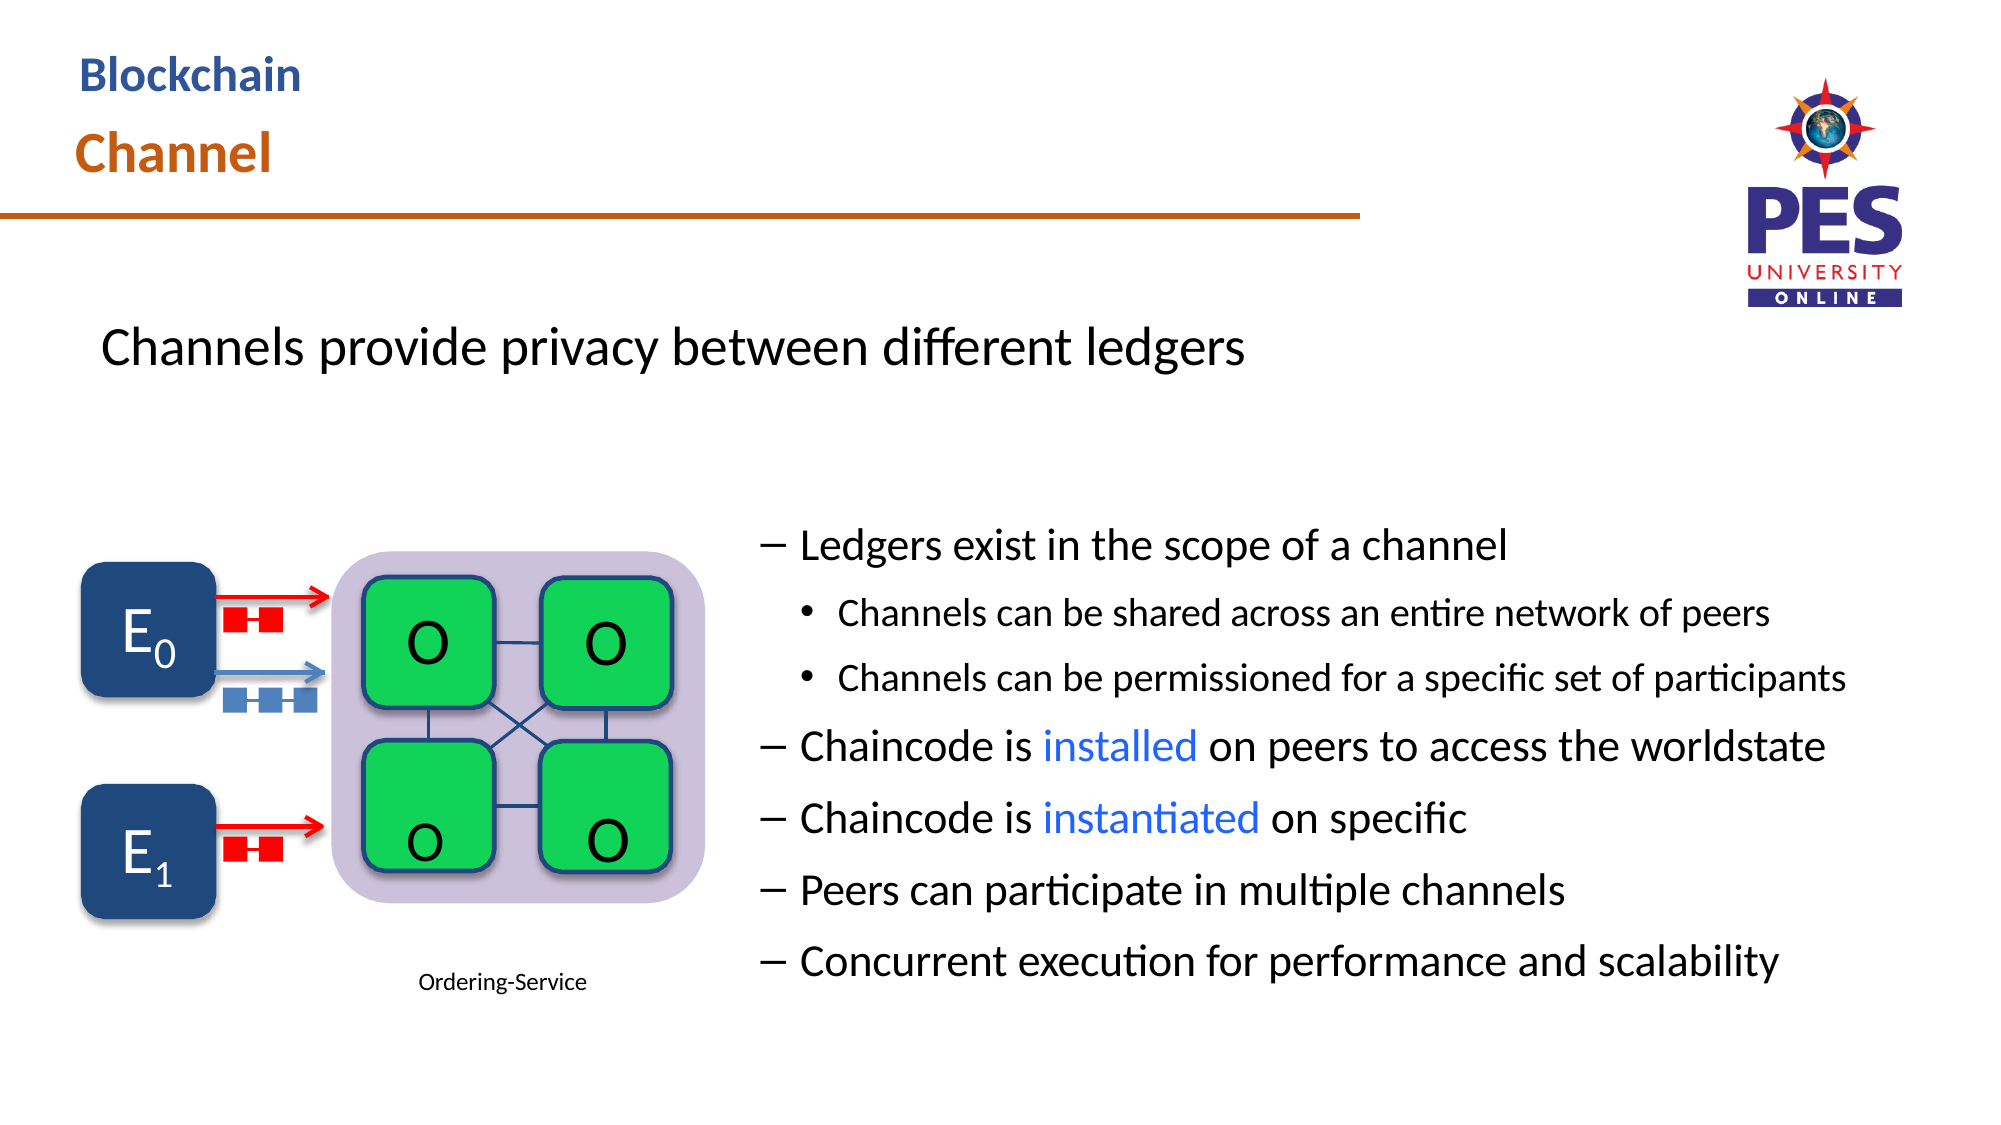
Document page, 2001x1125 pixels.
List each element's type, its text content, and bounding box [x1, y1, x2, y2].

picture [1748, 76, 1902, 307]
text_box O O Ordering-Service [403, 904, 631, 996]
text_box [71, 778, 241, 947]
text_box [71, 556, 207, 725]
text_box Channels provide privacy between different ledgers [98, 306, 1264, 377]
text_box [426, 640, 693, 902]
text_box Channel [60, 106, 1374, 192]
text_box Ledgers exist in the scope of a channel Channels can be shared across an entire network of peers Channels can be permissioned for a specific set of participants Chaincode is installed on peers to access the worldstate Chaincode is instantiated on specific Peers can participate in multiple channels Concurrent execution for performance and scalability [757, 492, 1857, 986]
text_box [528, 570, 694, 738]
text_box Blockchain [64, 33, 1295, 109]
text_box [207, 551, 706, 904]
